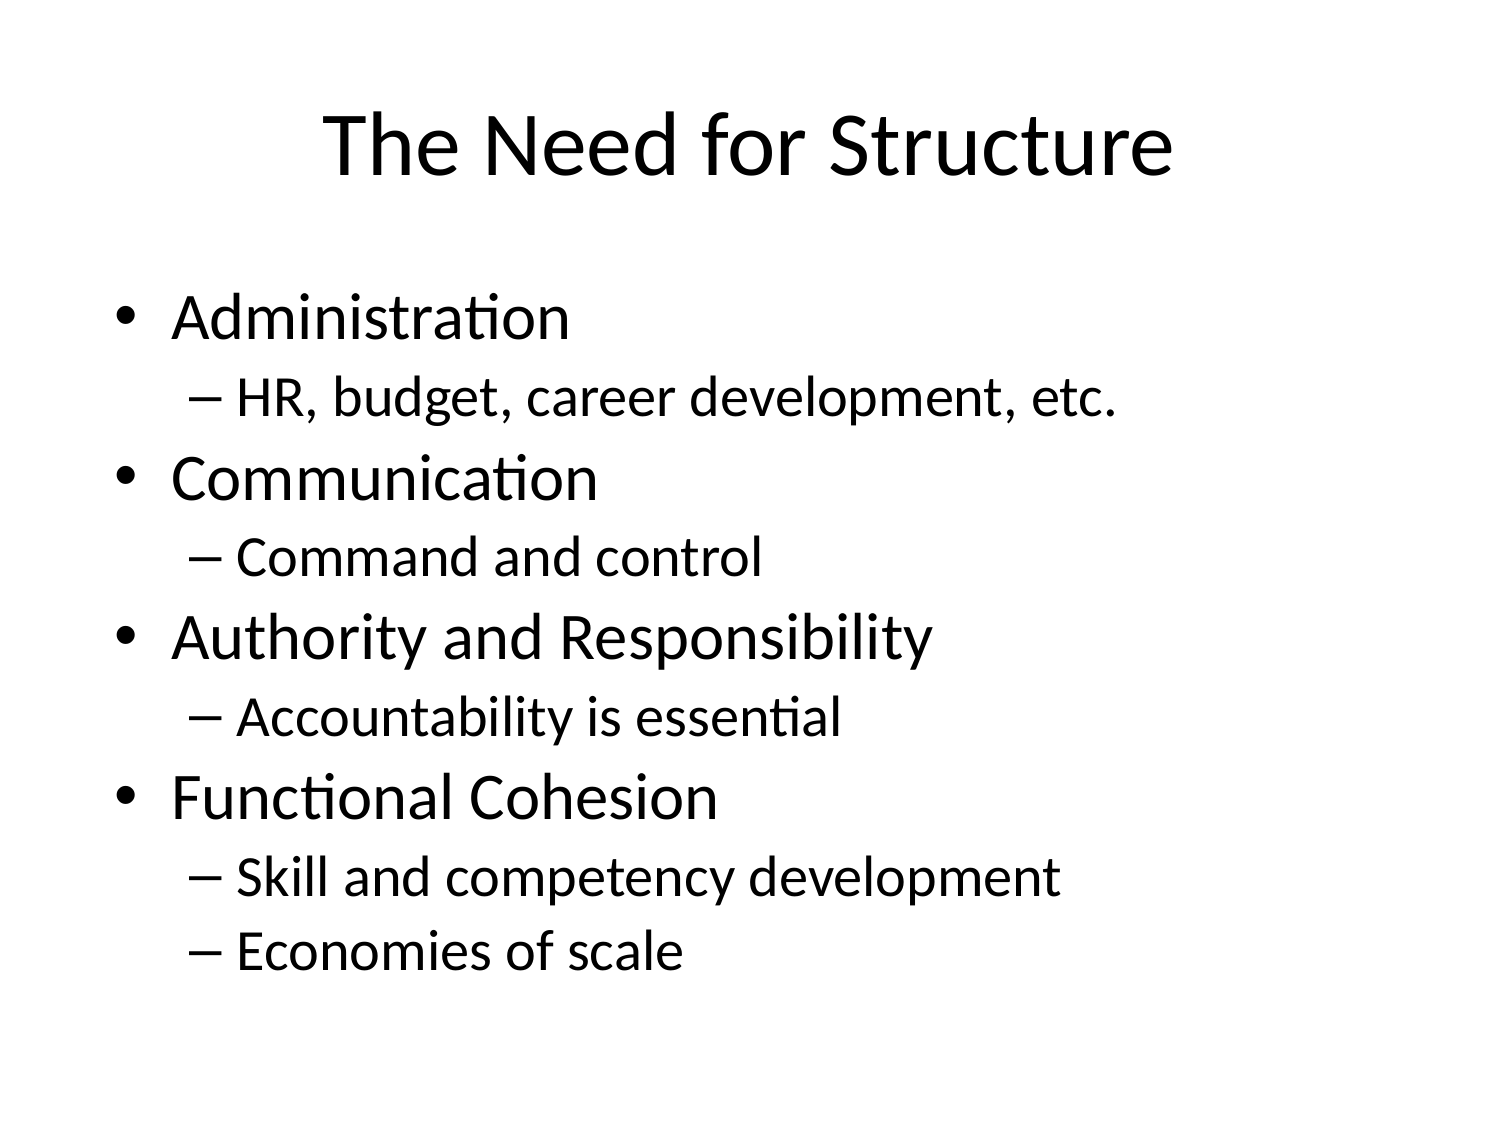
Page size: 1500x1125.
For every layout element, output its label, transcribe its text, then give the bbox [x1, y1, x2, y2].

title The Need for Structure [75, 45, 1425, 233]
list Administration HR, budget, career development, etc. Communication Command and control Authority and Responsibility Accountability is essential Functional Cohesion Skill and competency development Economies of scale [99, 275, 1471, 1075]
